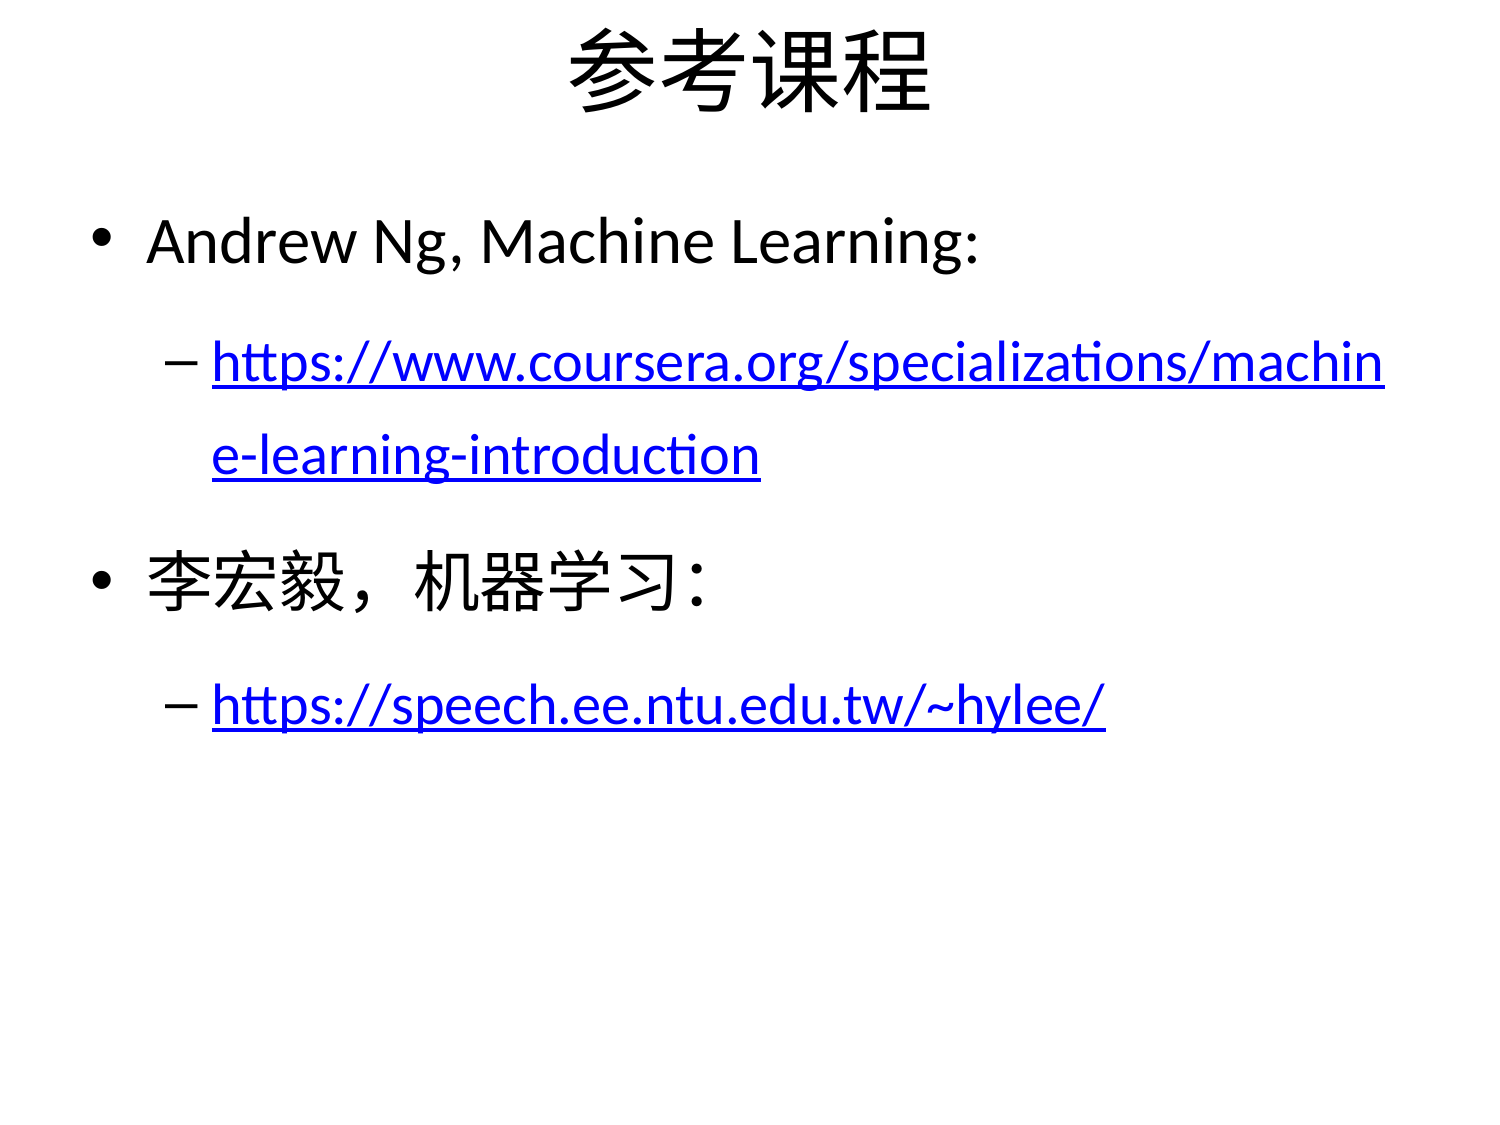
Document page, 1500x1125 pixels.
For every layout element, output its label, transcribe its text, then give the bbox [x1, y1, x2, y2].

title 参考课程 [75, 0, 1425, 138]
list Andrew Ng, Machine Learning: https://www.coursera.org/specializations/machine-learning-introduction 李宏毅，机器学习： https://speech.ee.ntu.edu.tw/~hylee/ [75, 149, 1425, 1080]
